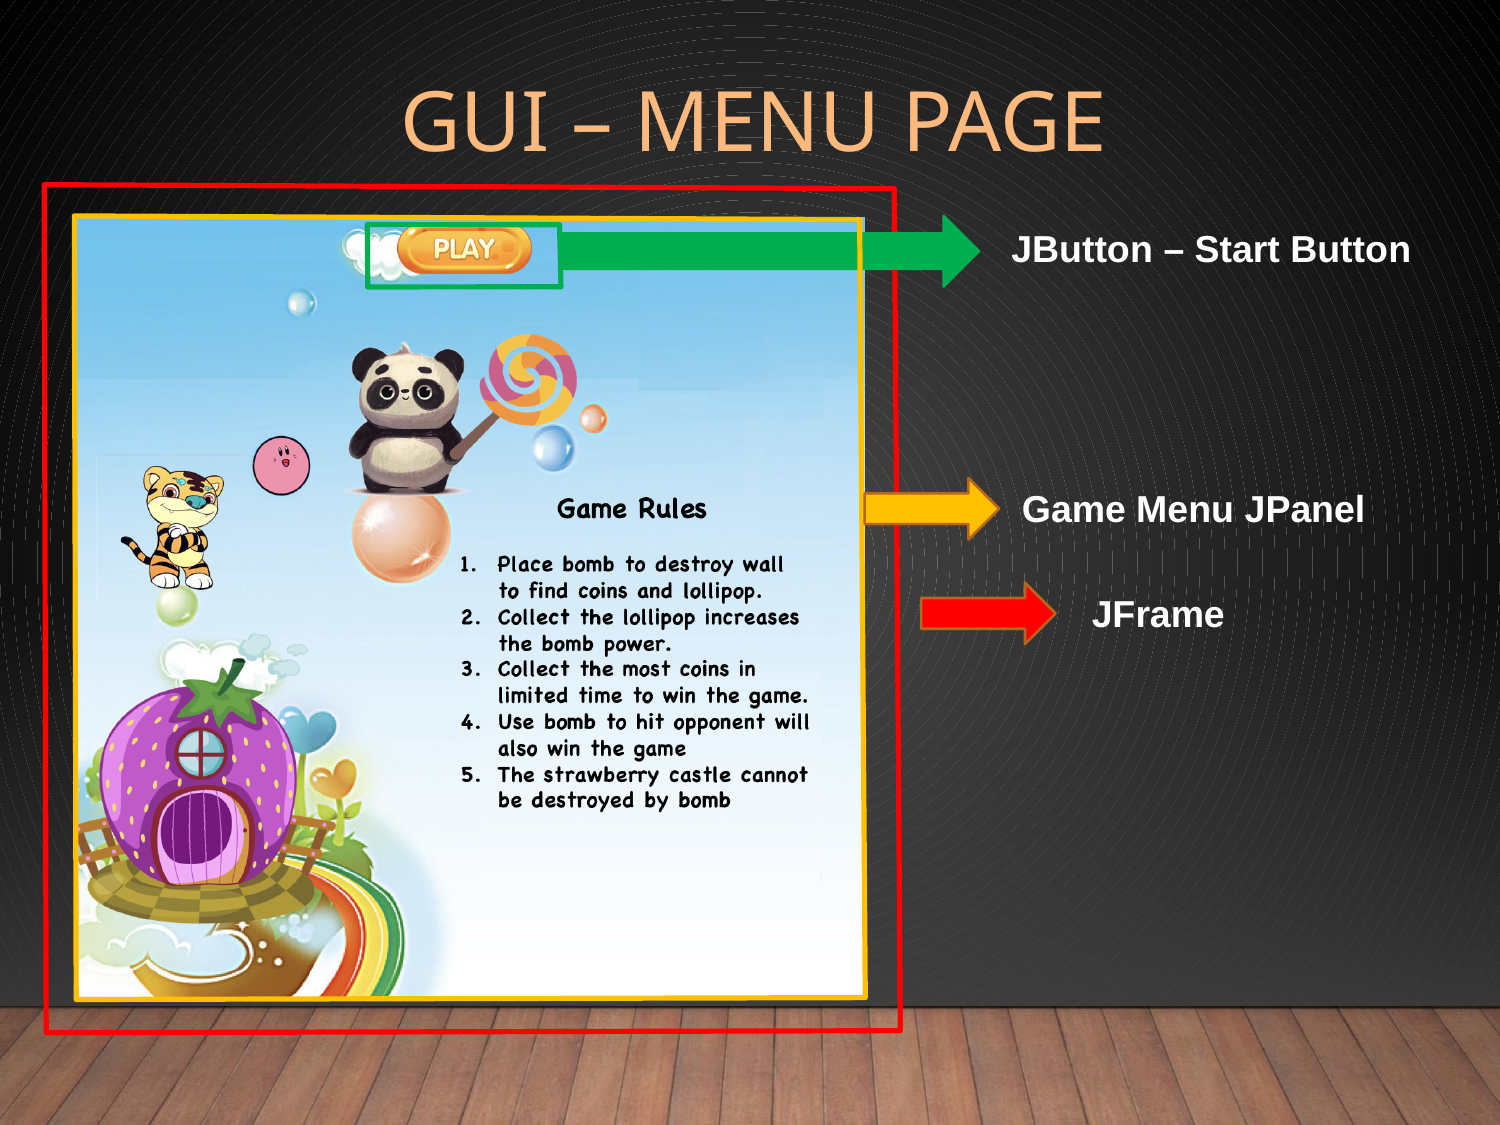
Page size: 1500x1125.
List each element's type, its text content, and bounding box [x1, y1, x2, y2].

title GUI – MENU PAGE [191, 109, 1317, 185]
picture [74, 216, 865, 1001]
text_box [869, 215, 979, 287]
text_box [869, 477, 1000, 540]
text_box [921, 582, 1056, 645]
picture [0, 1006, 1500, 1125]
text_box [44, 184, 901, 1033]
text_box JFrame [1076, 582, 1242, 644]
text_box Game Menu JPanel [1006, 477, 1416, 538]
text_box JButton – Start Button [996, 217, 1431, 278]
